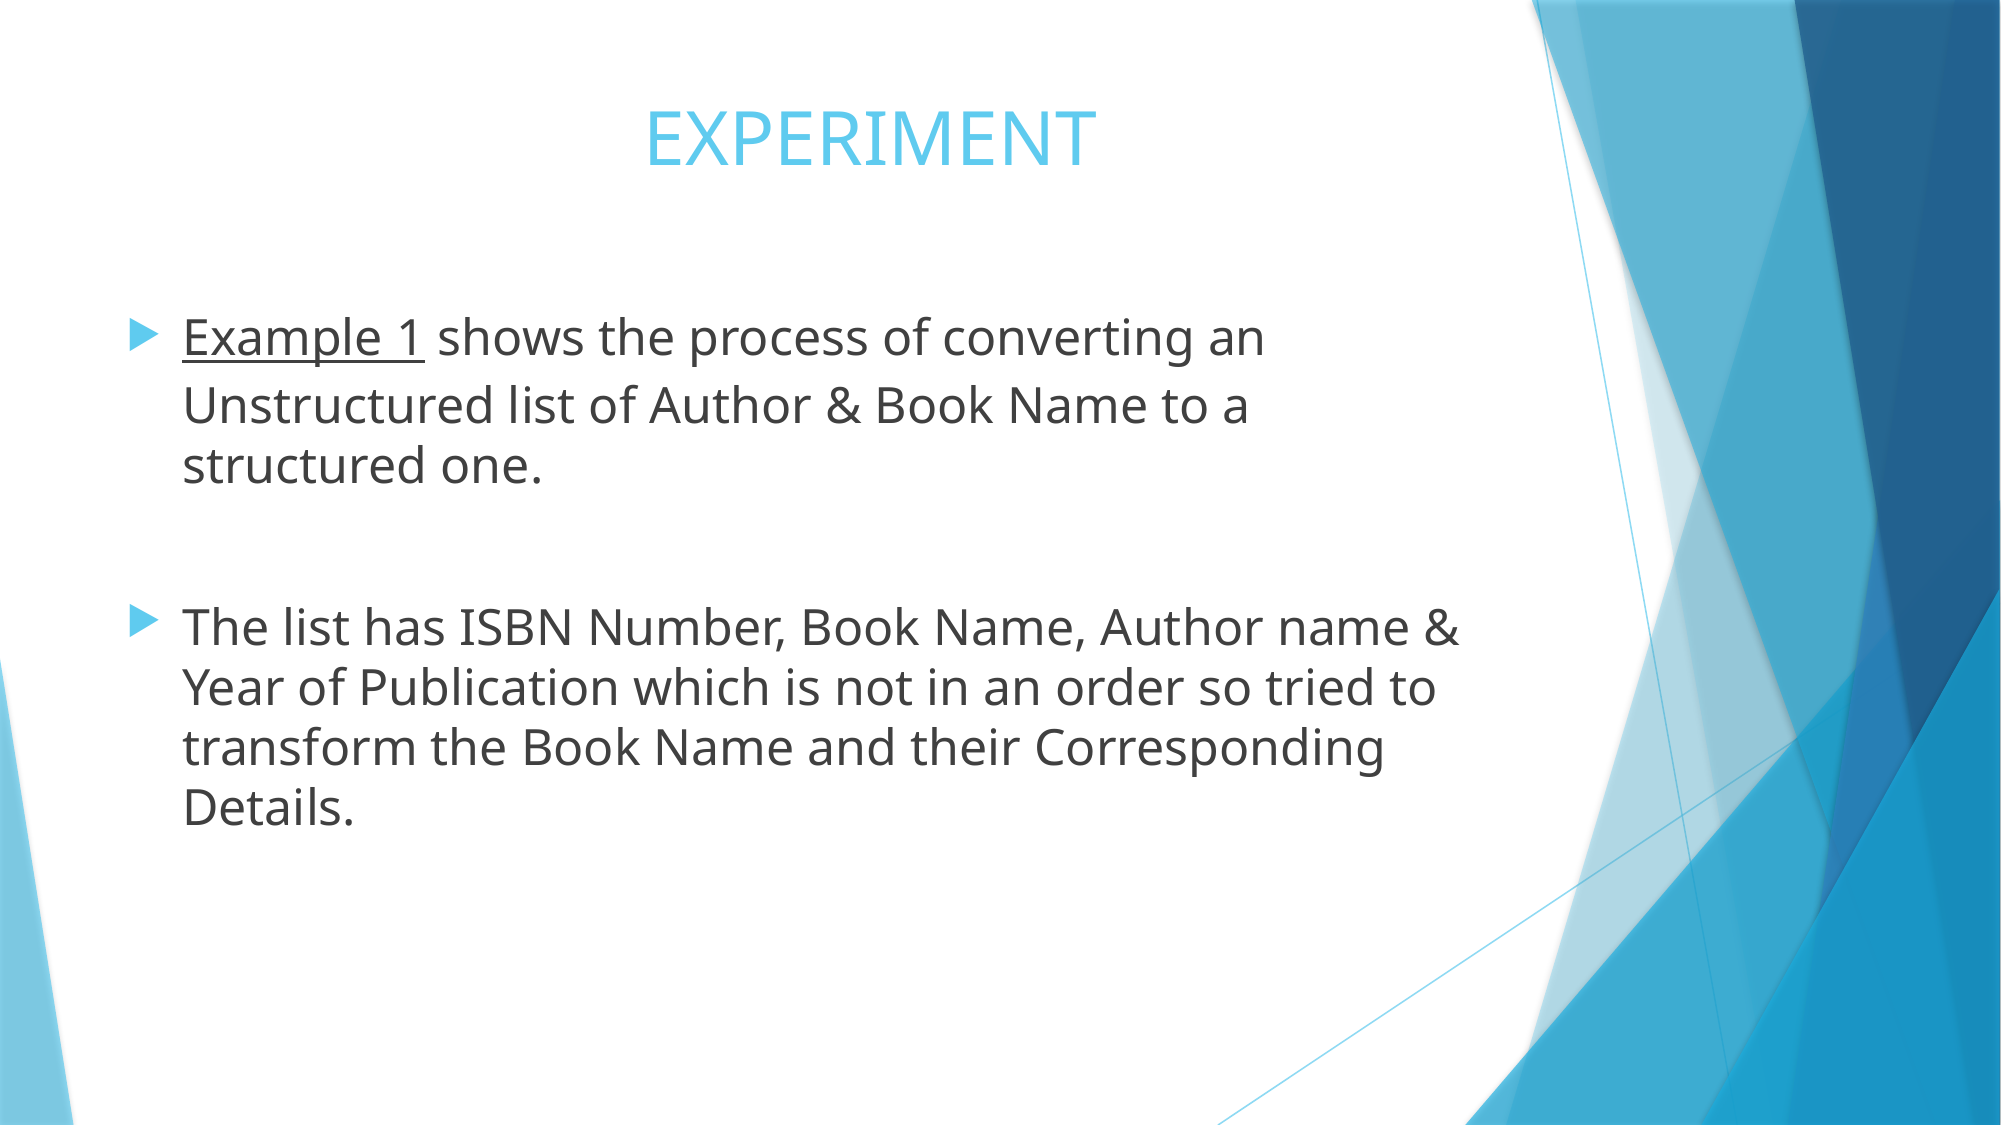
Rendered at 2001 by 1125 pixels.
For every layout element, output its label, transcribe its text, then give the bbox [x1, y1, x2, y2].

title EXPERIMENT [165, 82, 1576, 217]
list Example 1 shows the process of converting an Unstructured list of Author & Book Name to a structured one. The list has ISBN Number, Book Name, Author name & Year of Publication which is not in an order so tried to transform the Book Name and their Corresponding Details. [111, 217, 1522, 991]
